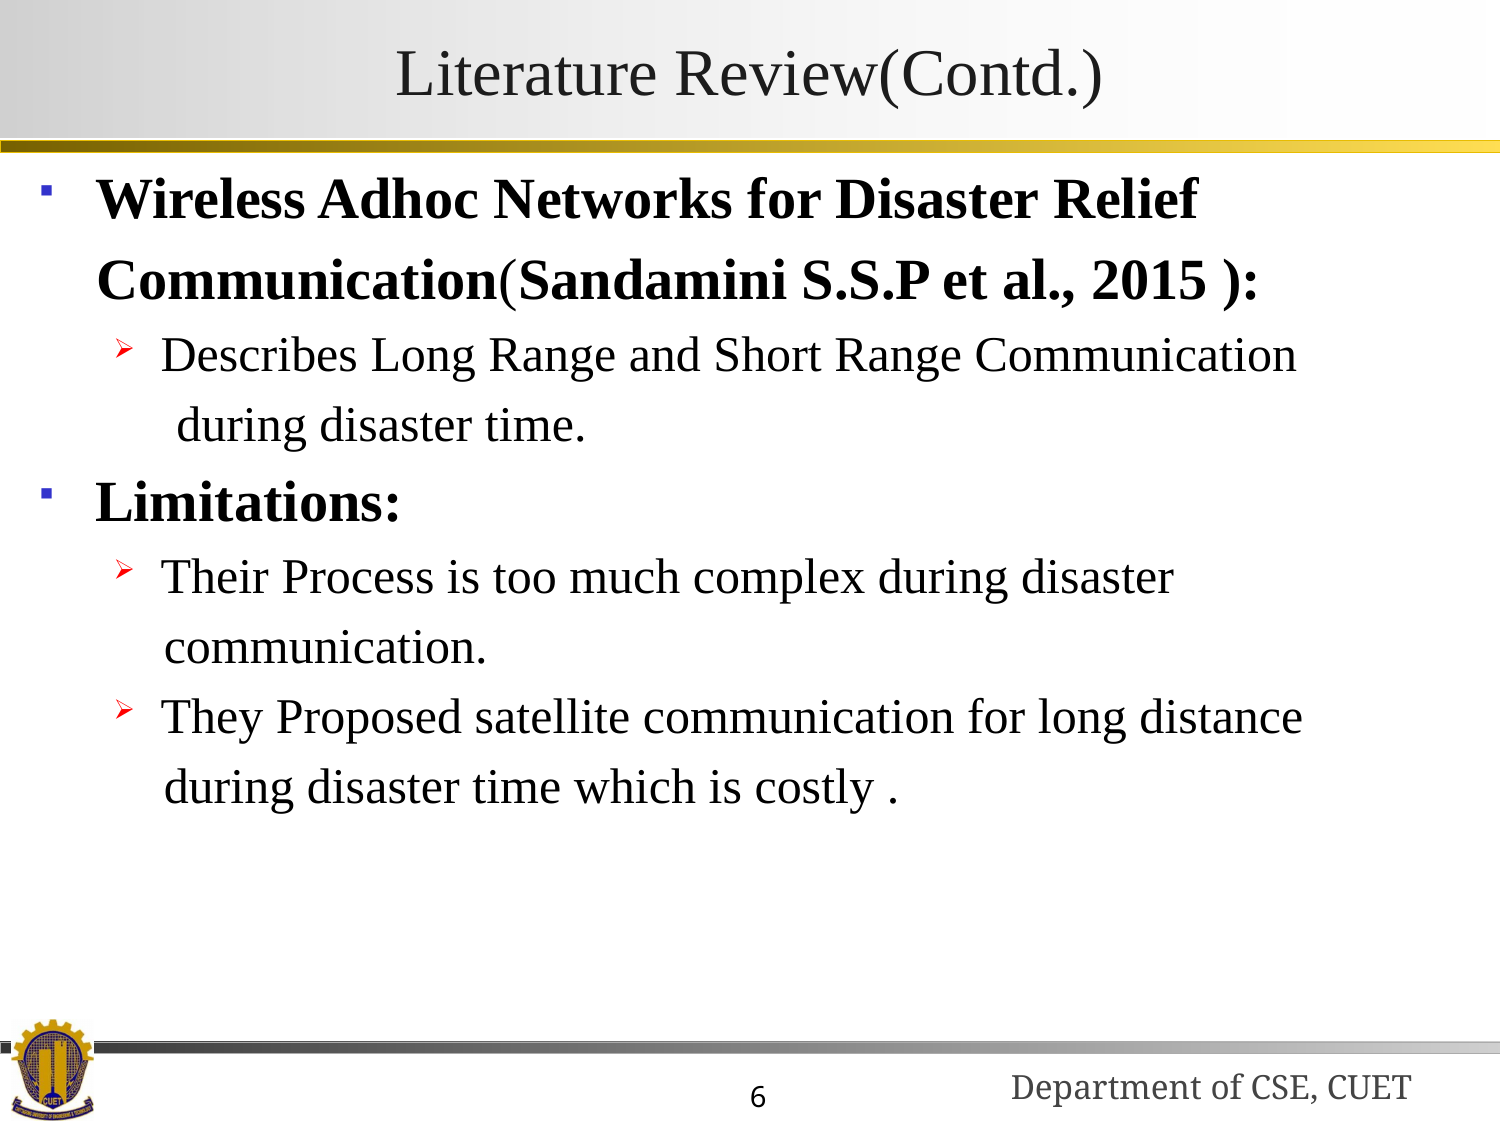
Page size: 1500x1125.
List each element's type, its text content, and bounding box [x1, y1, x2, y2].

title Literature Review(Contd.) [0, 0, 1500, 138]
list Wireless Adhoc Networks for Disaster Relief Communication(Sandamini S.S.P et al., 2015 ): Describes Long Range and Short Range Communication during disaster time. Limitations: Their Process is too much complex during disaster communication. They Proposed satellite communication for long distance during disaster time which is costly . [23, 152, 1442, 1050]
picture [11, 1019, 94, 1121]
